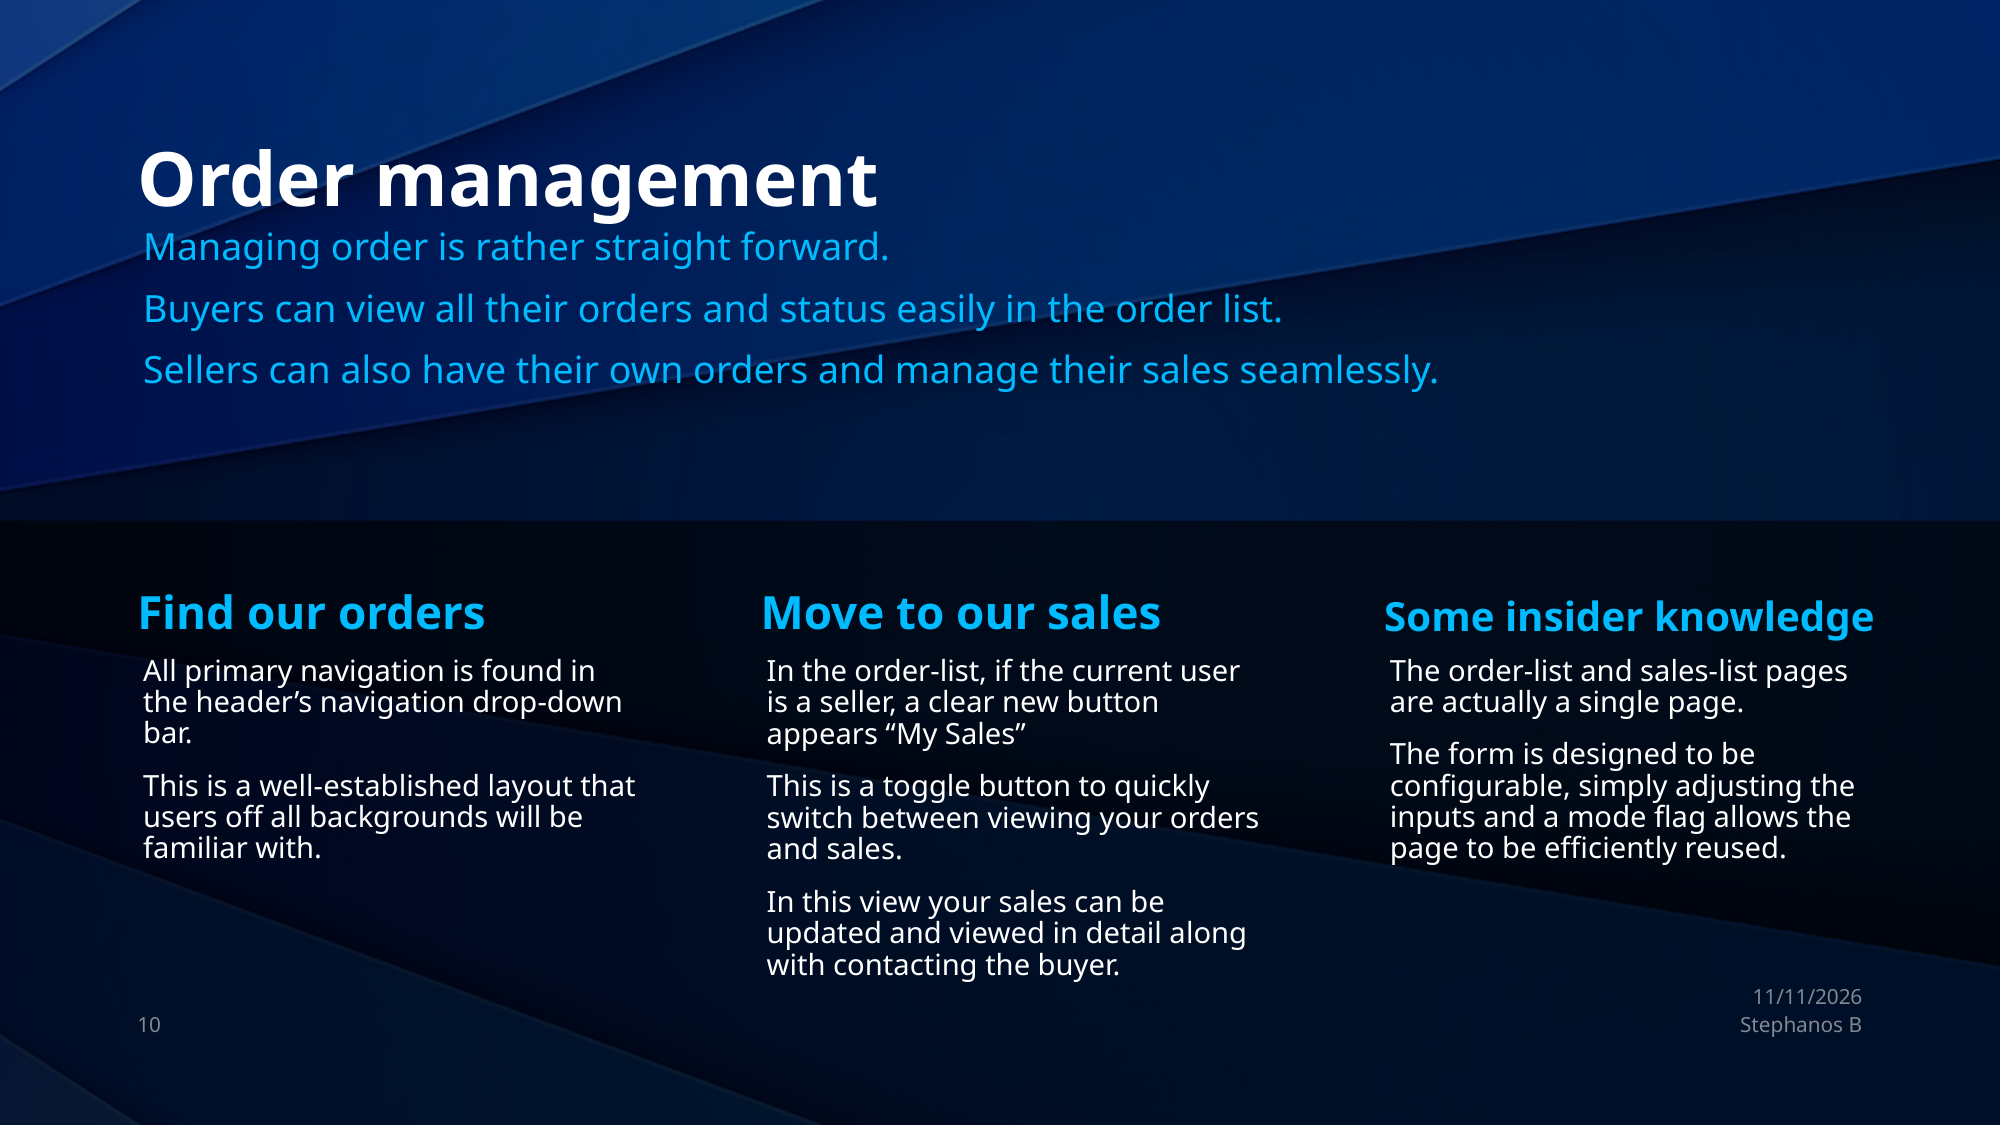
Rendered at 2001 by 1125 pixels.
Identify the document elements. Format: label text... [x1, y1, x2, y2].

list Move to our sales [760, 584, 1261, 640]
list Find our orders [137, 584, 637, 640]
list The order-list and sales-list pages are actually a single page. The form is designed to be configurable, simply adjusting the inputs and a mode flag allows the page to be efficiently reused. [1384, 655, 1884, 939]
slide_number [1412, 983, 1863, 1008]
list Managing order is rather straight forward. Buyers can view all their orders and status easily in the order list. Sellers can also have their own orders and manage their sales seamlessly. [137, 228, 1471, 431]
footer Stephanos B [1187, 1011, 1863, 1044]
title Order management [137, 132, 1385, 223]
picture [0, 521, 2000, 1125]
list All primary navigation is found in the header’s navigation drop-down bar. This is a well-established layout that users off all backgrounds will be familiar with. [137, 655, 637, 939]
list In the order-list, if the current user is a seller, a clear new button appears “My Sales” This is a toggle button to quickly switch between viewing your orders and sales. In this view your sales can be updated and viewed in detail along with contacting the buyer. [760, 655, 1261, 1008]
picture [0, 0, 2000, 520]
list Some insider knowledge [1384, 584, 1884, 640]
slide_number 10 [137, 1009, 213, 1041]
